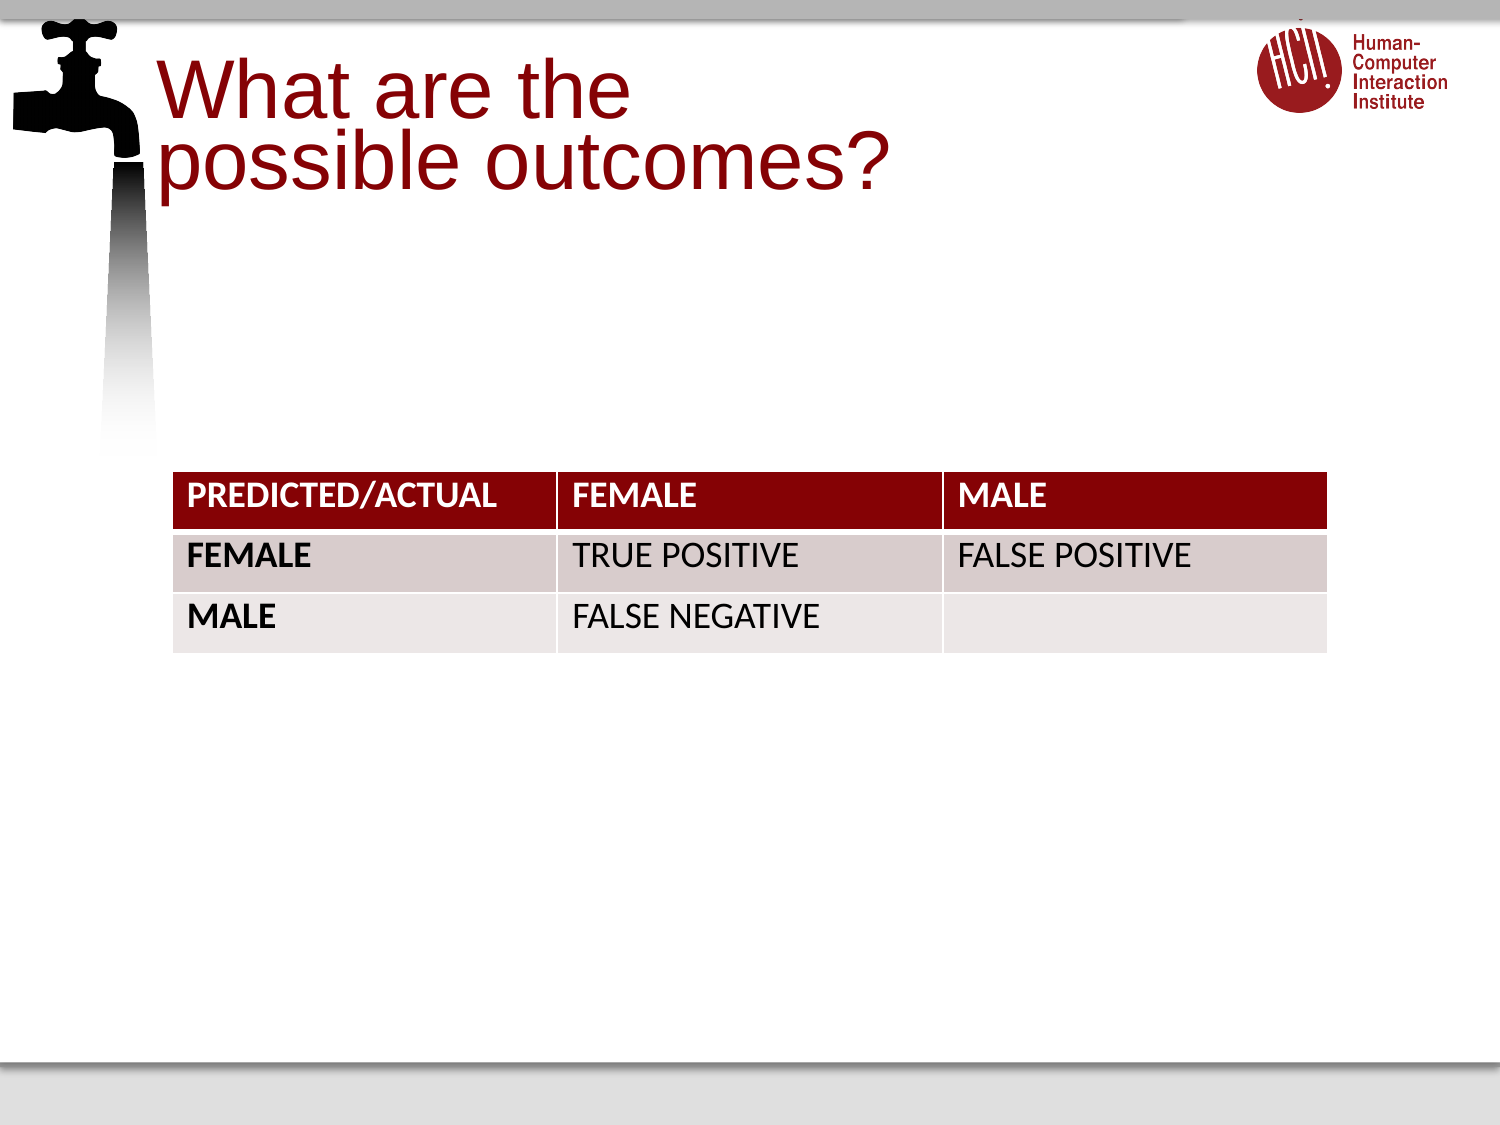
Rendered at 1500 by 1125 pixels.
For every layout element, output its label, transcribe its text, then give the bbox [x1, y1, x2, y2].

table_header PREDICTED/ACTUAL [173, 472, 556, 529]
table_cell MALE [173, 594, 556, 653]
table_cell FALSE NEGATIVE [558, 594, 942, 653]
table_cell [944, 594, 1327, 653]
table_cell FALSE POSITIVE [944, 535, 1327, 592]
table_header FEMALE [558, 472, 942, 529]
picture [13, 20, 140, 158]
table_header MALE [944, 472, 1327, 529]
picture [1257, 20, 1447, 113]
title What are the possible outcomes? [156, 50, 1187, 214]
table_cell TRUE POSITIVE [558, 535, 942, 592]
table_cell FEMALE [173, 535, 556, 592]
